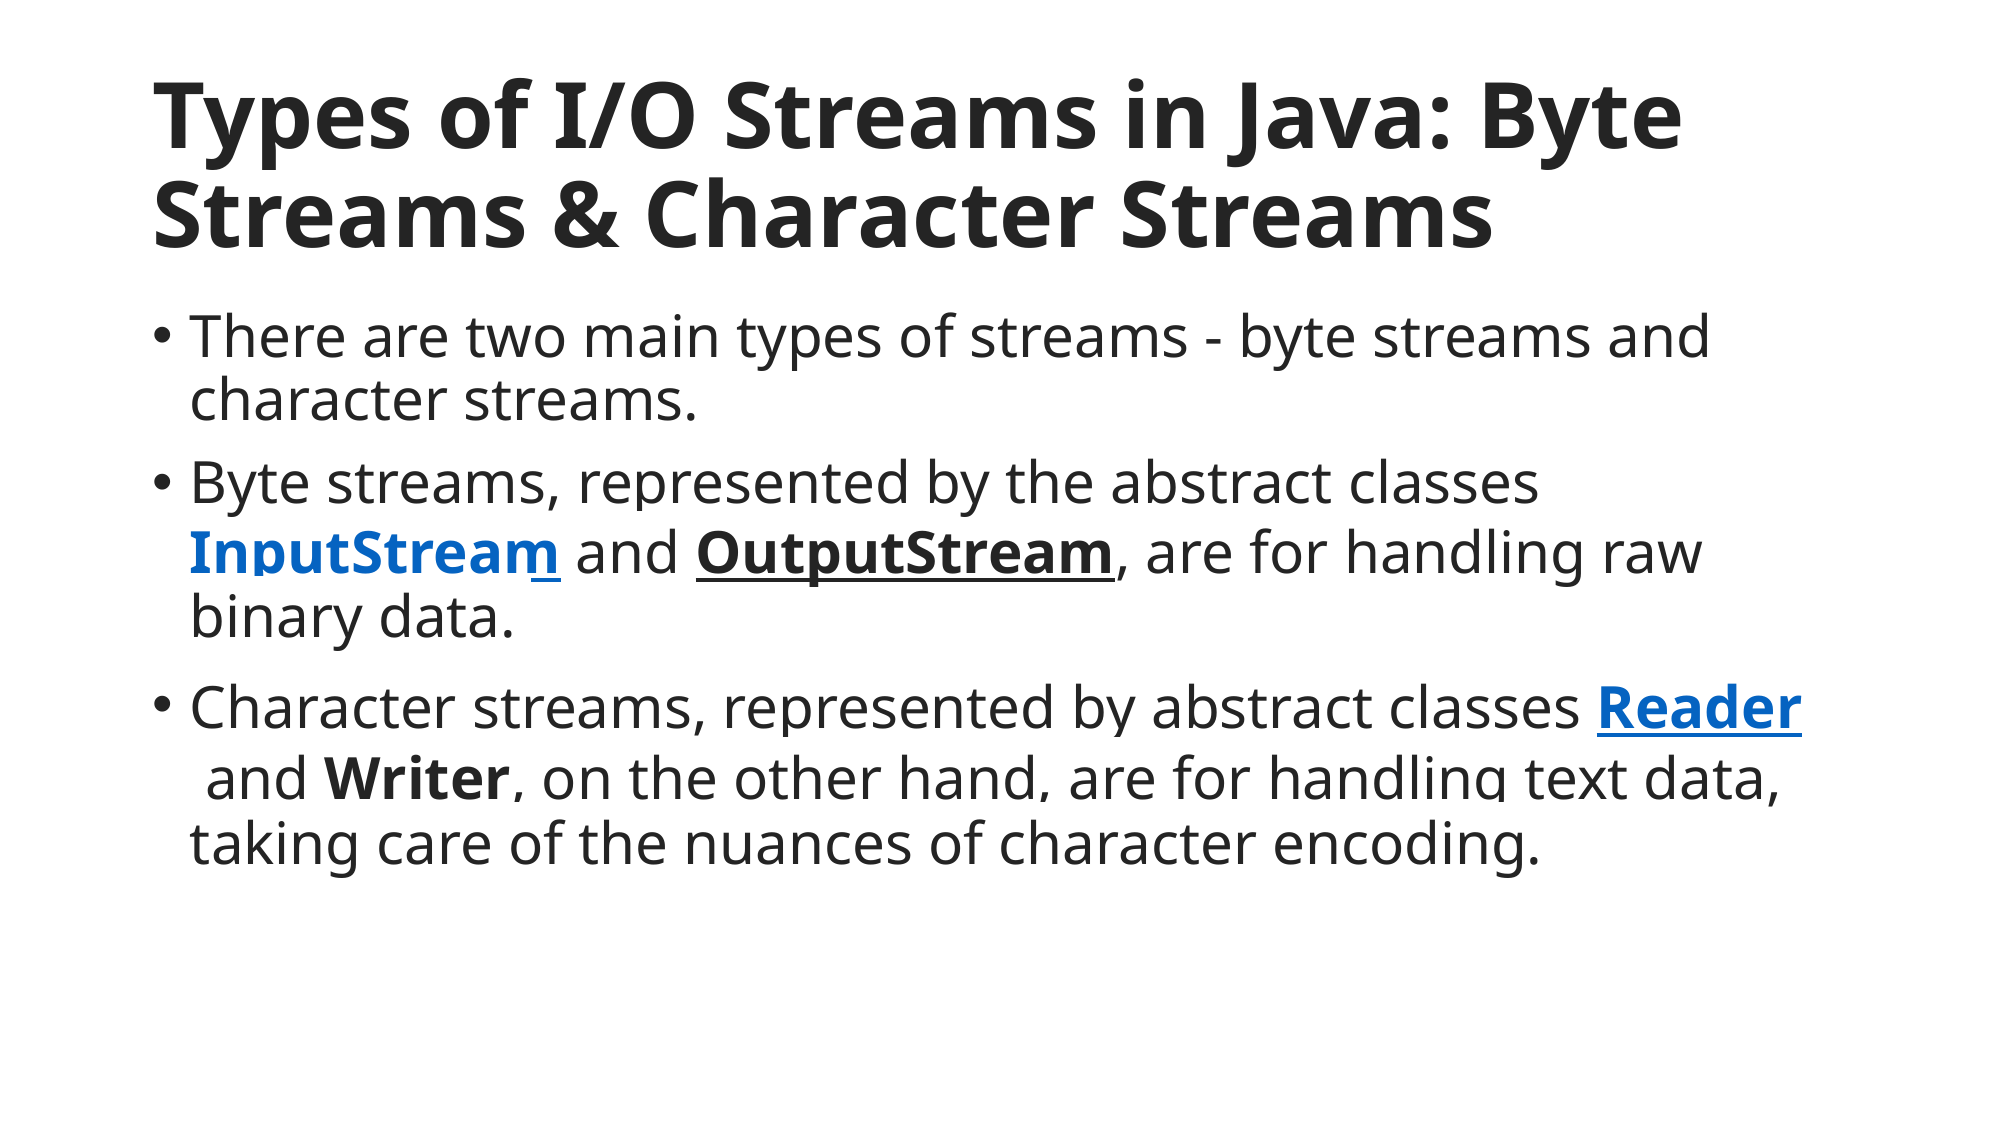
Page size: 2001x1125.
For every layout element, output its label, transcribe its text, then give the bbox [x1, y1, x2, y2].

title Types of I/O Streams in Java: Byte Streams & Character Streams [137, 59, 1863, 278]
list There are two main types of streams - byte streams and character streams. Byte streams, represented by the abstract classes InputStream and OutputStream, are for handling raw binary data. Character streams, represented by abstract classes Reader and Writer, on the other hand, are for handling text data, taking care of the nuances of character encoding. [137, 299, 1863, 1014]
